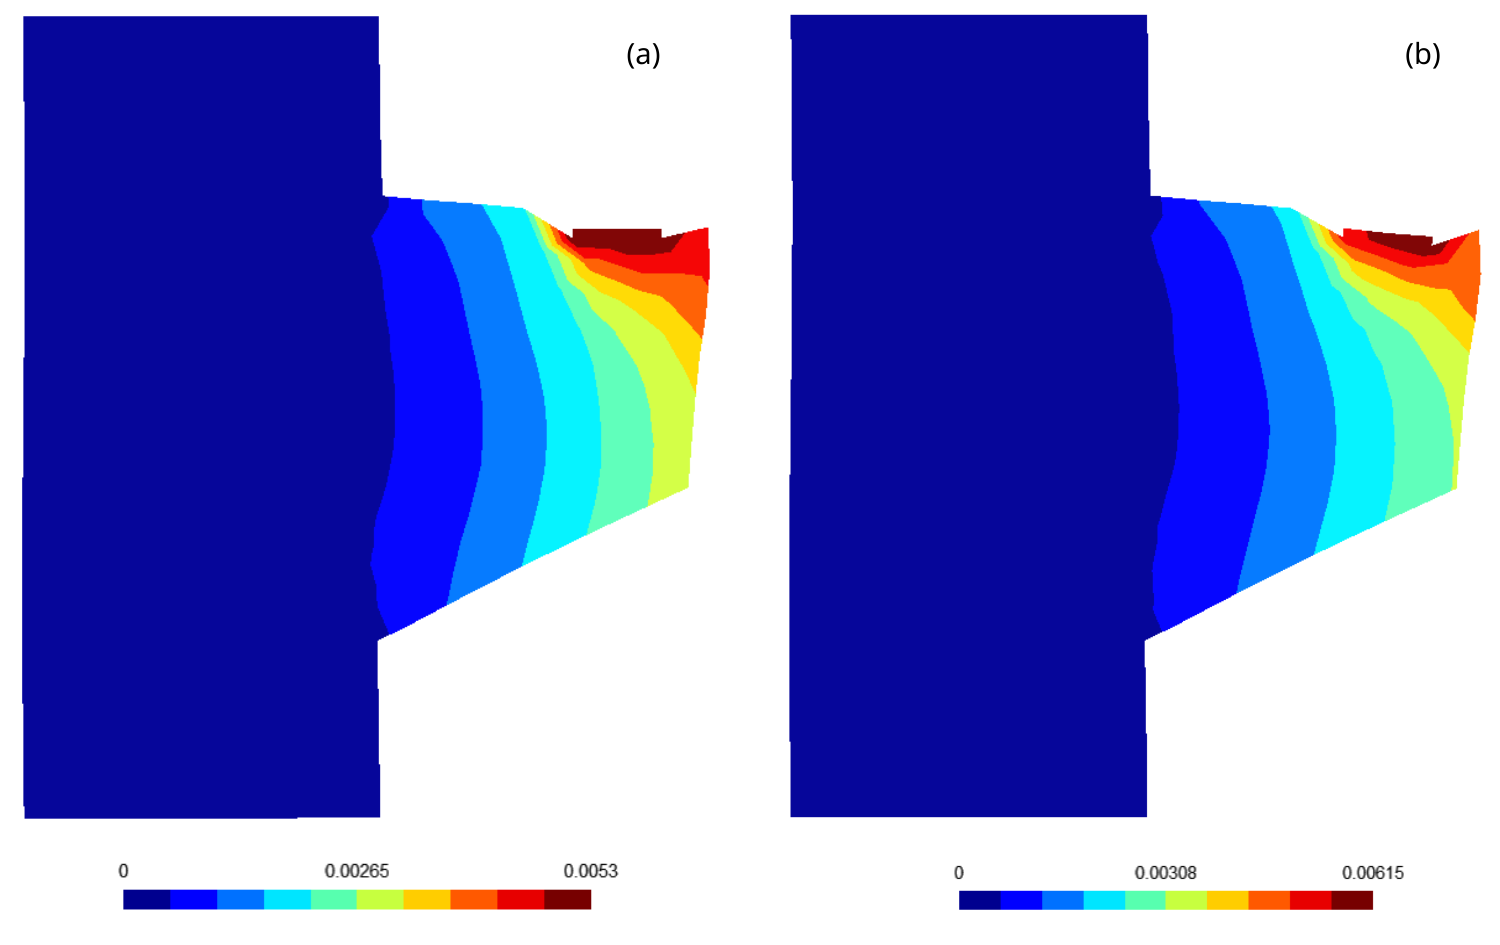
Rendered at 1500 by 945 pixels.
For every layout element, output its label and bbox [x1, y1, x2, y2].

text_box [0, 0, 1500, 917]
